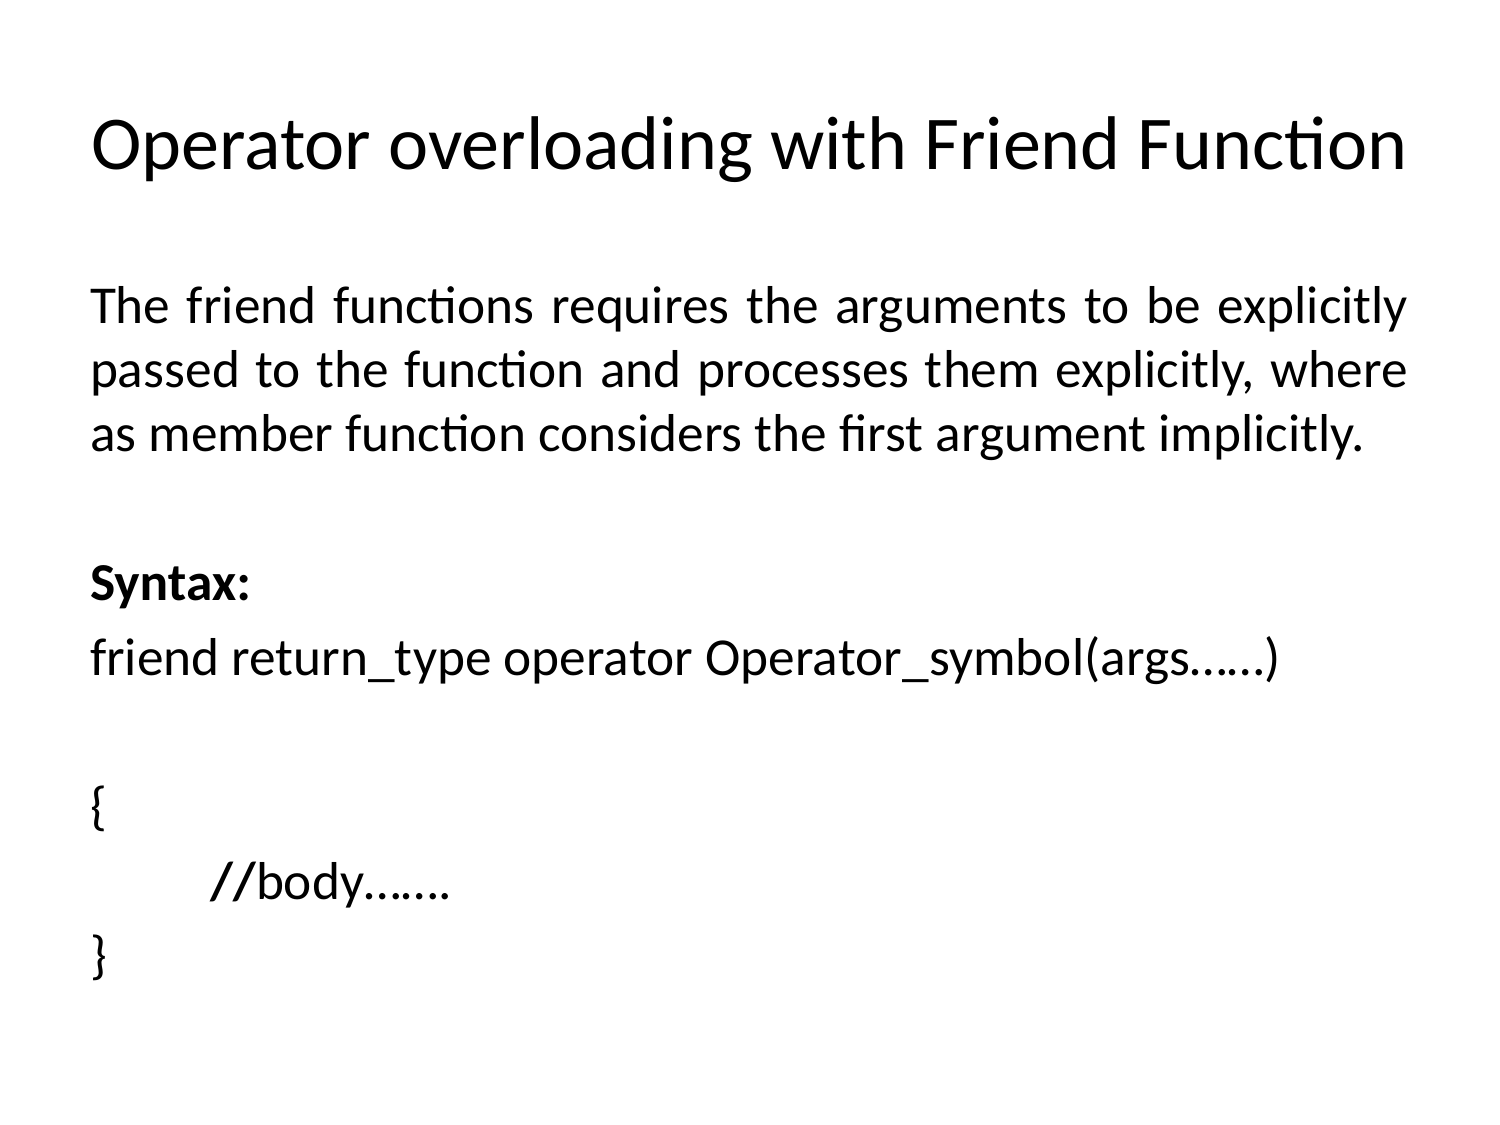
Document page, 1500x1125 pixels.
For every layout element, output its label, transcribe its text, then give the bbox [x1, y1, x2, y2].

list The friend functions requires the arguments to be explicitly passed to the function and processes them explicitly, where as member function considers the first argument implicitly. Syntax: friend return_type operator Operator_symbol(args……) { //body……. } [75, 262, 1425, 1005]
title Operator overloading with Friend Function [75, 45, 1425, 233]
